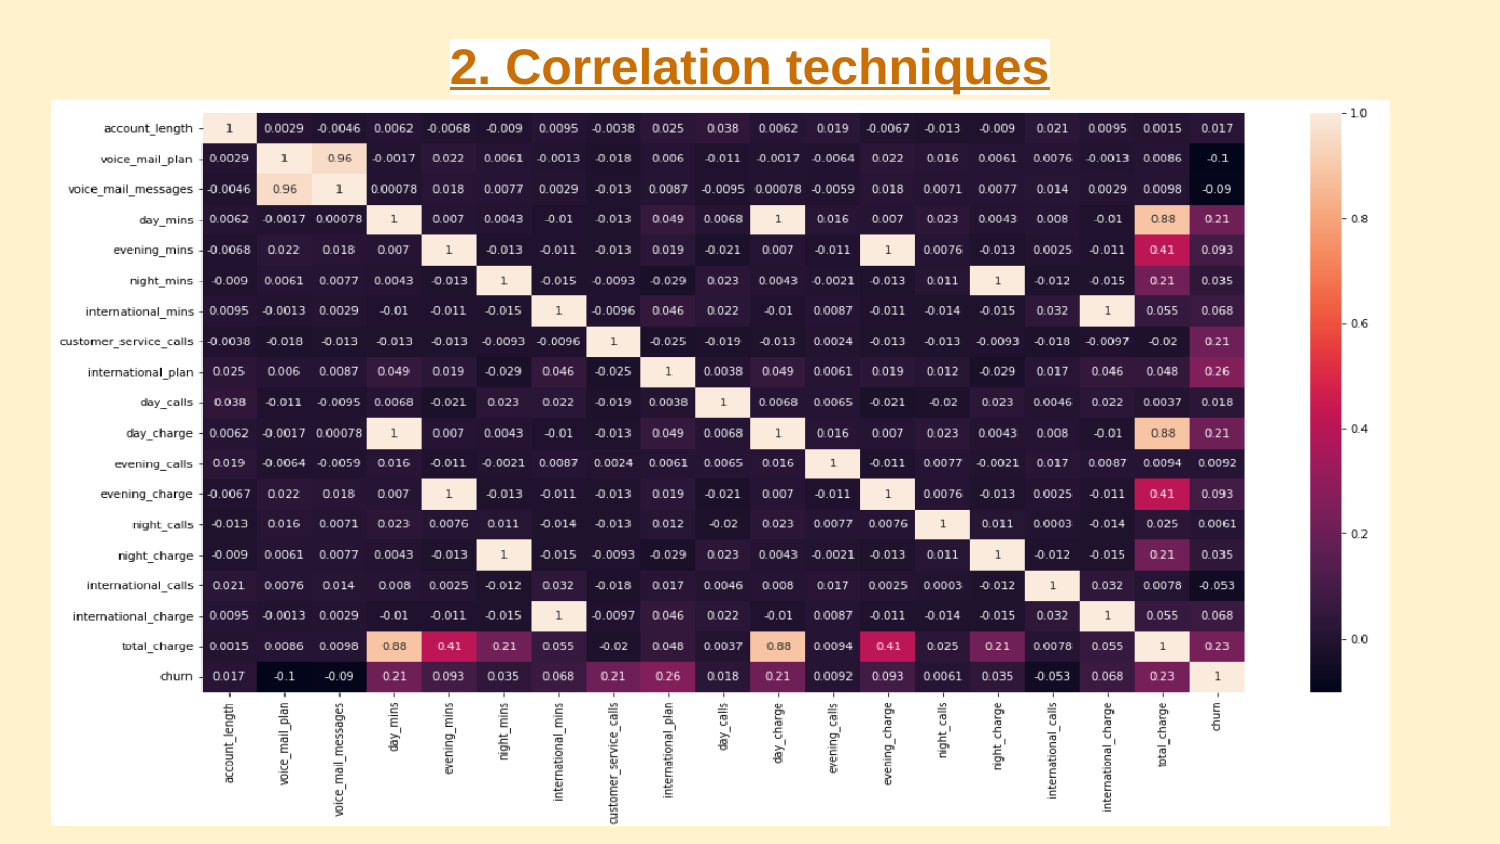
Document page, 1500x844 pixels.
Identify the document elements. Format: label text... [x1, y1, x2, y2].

picture [50, 100, 1390, 826]
title 2. Correlation techniques [51, 19, 1449, 114]
